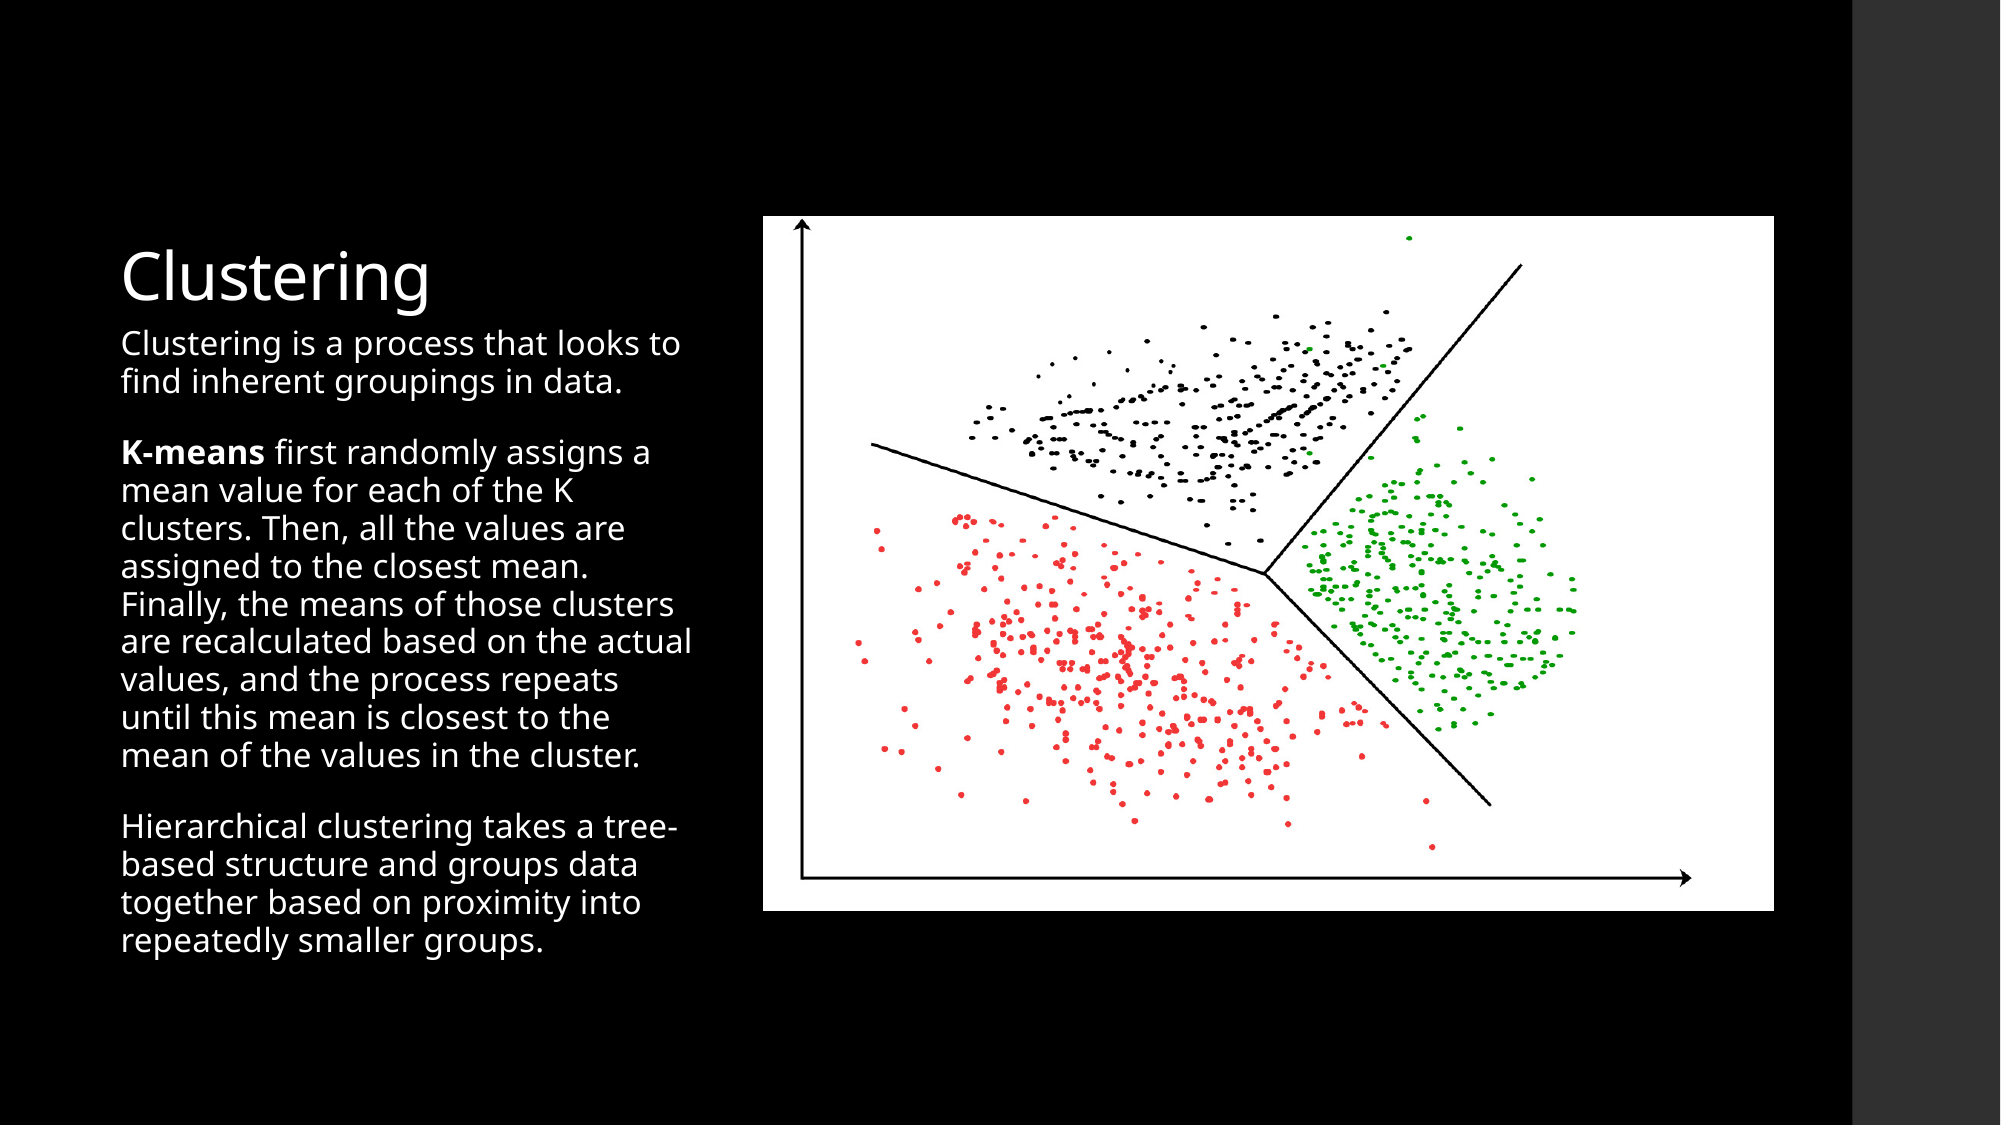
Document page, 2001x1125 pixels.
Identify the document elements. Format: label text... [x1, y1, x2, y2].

title Clustering [105, 104, 711, 317]
picture [763, 215, 1774, 911]
list Clustering is a process that looks to find inherent groupings in data. K-means first randomly assigns a mean value for each of the K clusters. Then, all the values are assigned to the closest mean. Finally, the means of those clusters are recalculated based on the actual values, and the process repeats until this mean is closest to the mean of the values in the cluster. Hierarchical clustering takes a tree-based structure and groups data together based on proximity into repeatedly smaller groups. [105, 317, 711, 1014]
